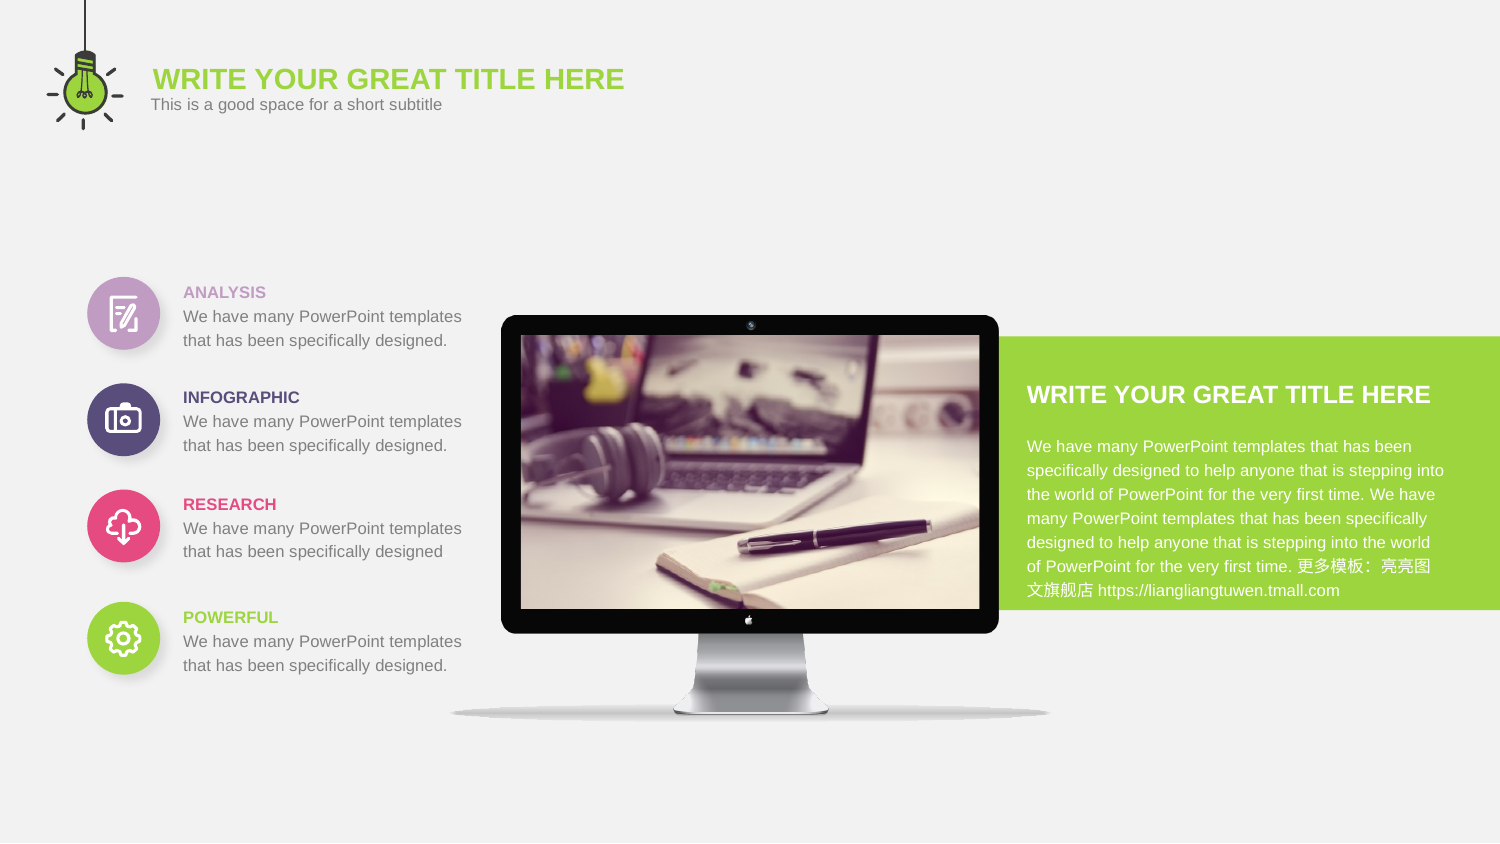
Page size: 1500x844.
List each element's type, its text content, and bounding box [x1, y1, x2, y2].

text_box [87, 489, 161, 563]
text_box [87, 383, 161, 457]
text_box This is a good space for a short subtitle [135, 86, 458, 122]
text_box [87, 276, 161, 350]
text_box RESEARCH We have many PowerPoint templates that has been specifically designed. [183, 489, 443, 562]
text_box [105, 620, 142, 658]
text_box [46, 0, 124, 131]
text_box WRITE YOUR GREAT TITLE HERE [138, 52, 641, 103]
text_box POWERFUL We have many PowerPoint templates that has been specifically designed. [183, 602, 443, 675]
text_box [1055, 336, 1500, 611]
text_box WRITE YOUR GREAT TITLE HERE We have many PowerPoint templates that has been specifically designed to help anyone that is stepping into the world of PowerPoint for the very first time. We have many PowerPoint templates that has been specifically designed to help anyone that is stepping into the world of PowerPoint for the very first time.更多模板：亮亮图文旗舰店https://liangliangtuwen.tmall.com [1055, 372, 1447, 600]
text_box ANALYSIS We have many PowerPoint templates that has been specifically designed. [183, 278, 479, 350]
text_box INFOGRAPHIC We have many PowerPoint templates that has been specifically designed. [183, 382, 443, 455]
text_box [448, 315, 1052, 722]
text_box [87, 601, 161, 675]
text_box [105, 508, 142, 546]
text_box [104, 402, 142, 434]
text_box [109, 295, 138, 333]
